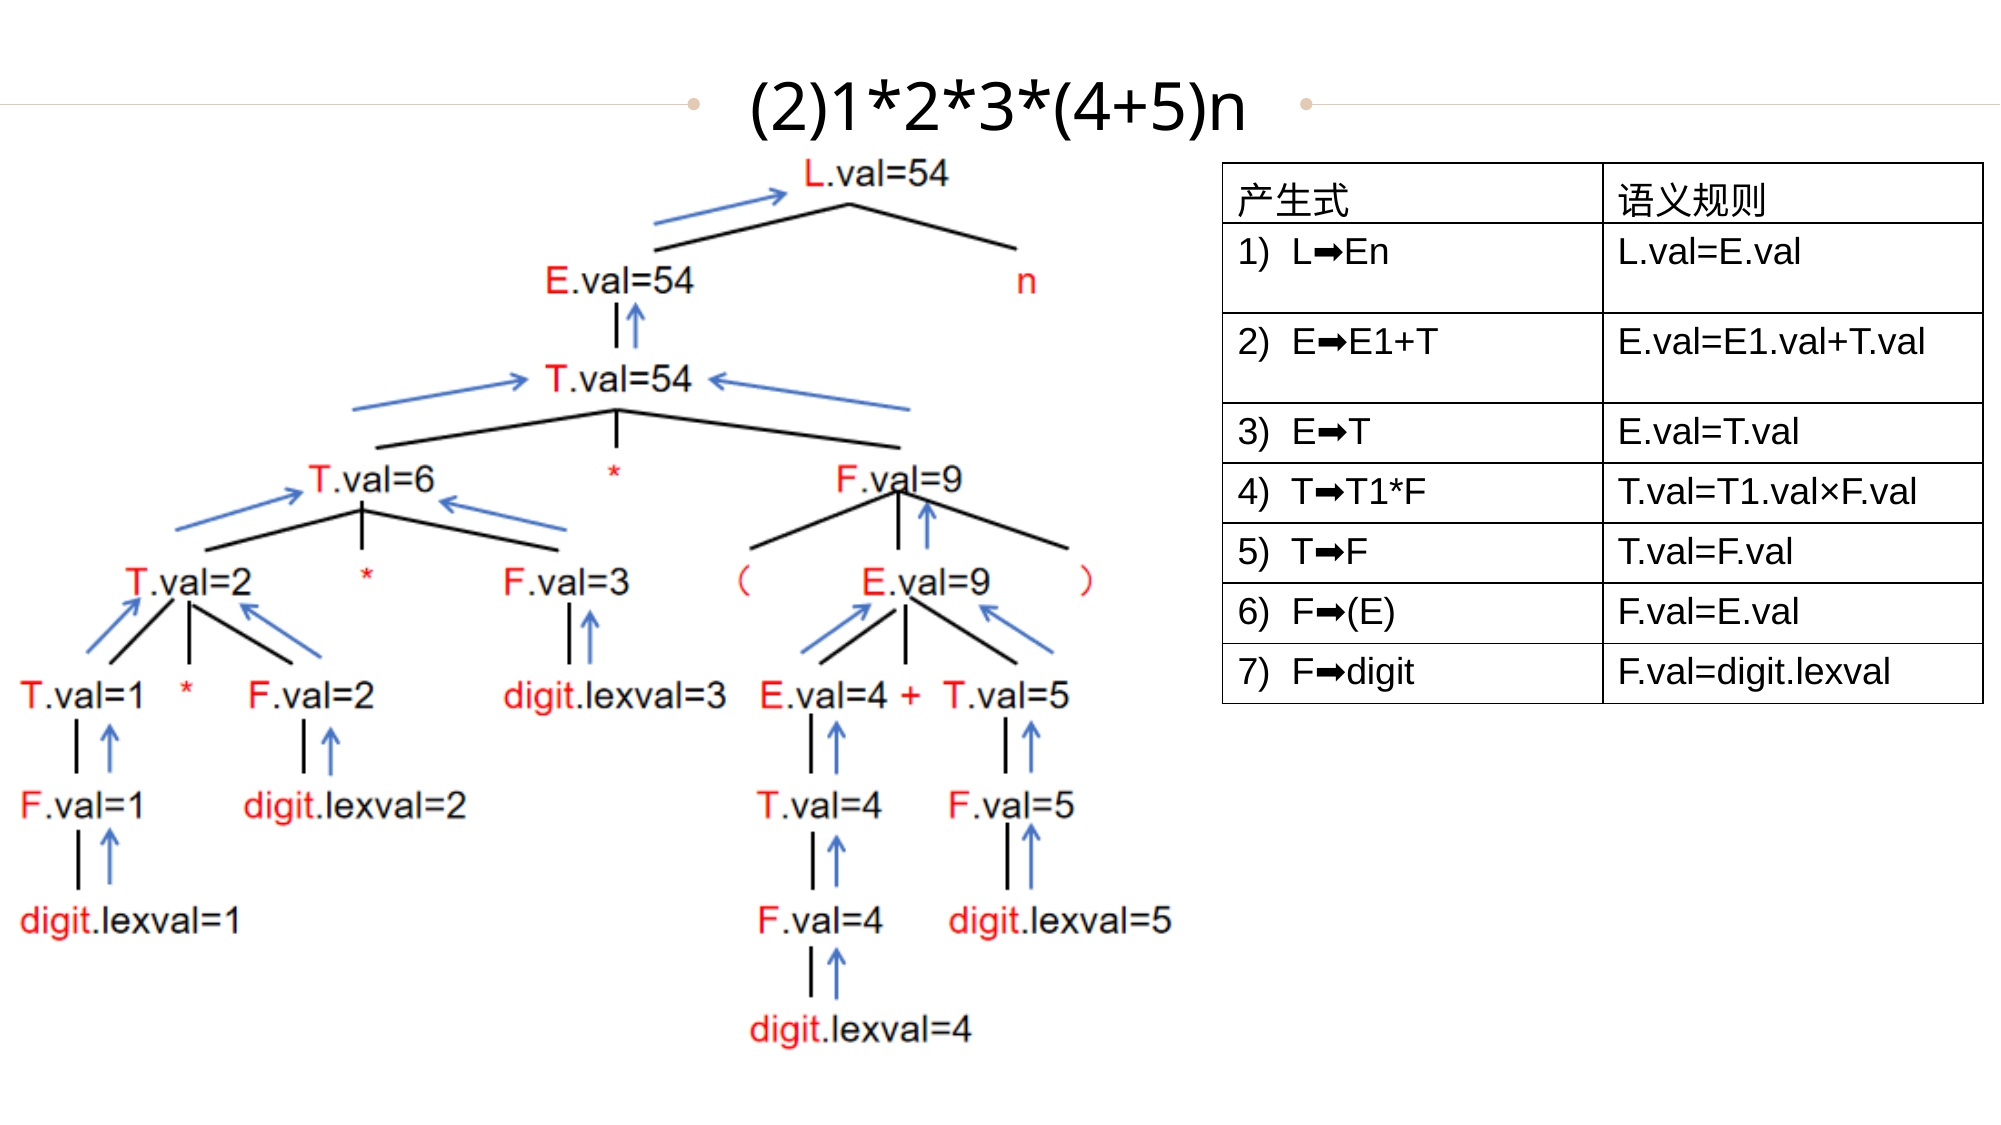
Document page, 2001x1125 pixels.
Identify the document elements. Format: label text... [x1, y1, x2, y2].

table_cell 3) E➡T [1223, 404, 1602, 462]
table_cell T.val=T1.val×F.val [1604, 464, 1982, 522]
table_cell E.val=E1.val+T.val [1604, 314, 1982, 402]
table_cell 5) T➡F [1223, 524, 1602, 582]
text_box (2)1*2*3*(4+5)n [735, 56, 1265, 152]
picture [6, 151, 1206, 1114]
table_header 产生式 [1223, 164, 1602, 222]
table_cell 2) E➡E1+T [1223, 314, 1602, 402]
table_cell E.val=T.val [1604, 404, 1982, 462]
table_cell 7) F➡digit [1223, 644, 1602, 703]
table_header 语义规则 [1604, 164, 1982, 222]
table_cell 4) T➡T1*F [1223, 464, 1602, 522]
table_cell F.val=digit.lexval [1604, 644, 1982, 703]
table_cell 6) F➡(E) [1223, 584, 1602, 643]
table_cell T.val=F.val [1604, 524, 1982, 582]
table_cell 1) L➡En [1223, 224, 1602, 312]
table_cell L.val=E.val [1604, 224, 1982, 312]
table_cell F.val=E.val [1604, 584, 1982, 643]
